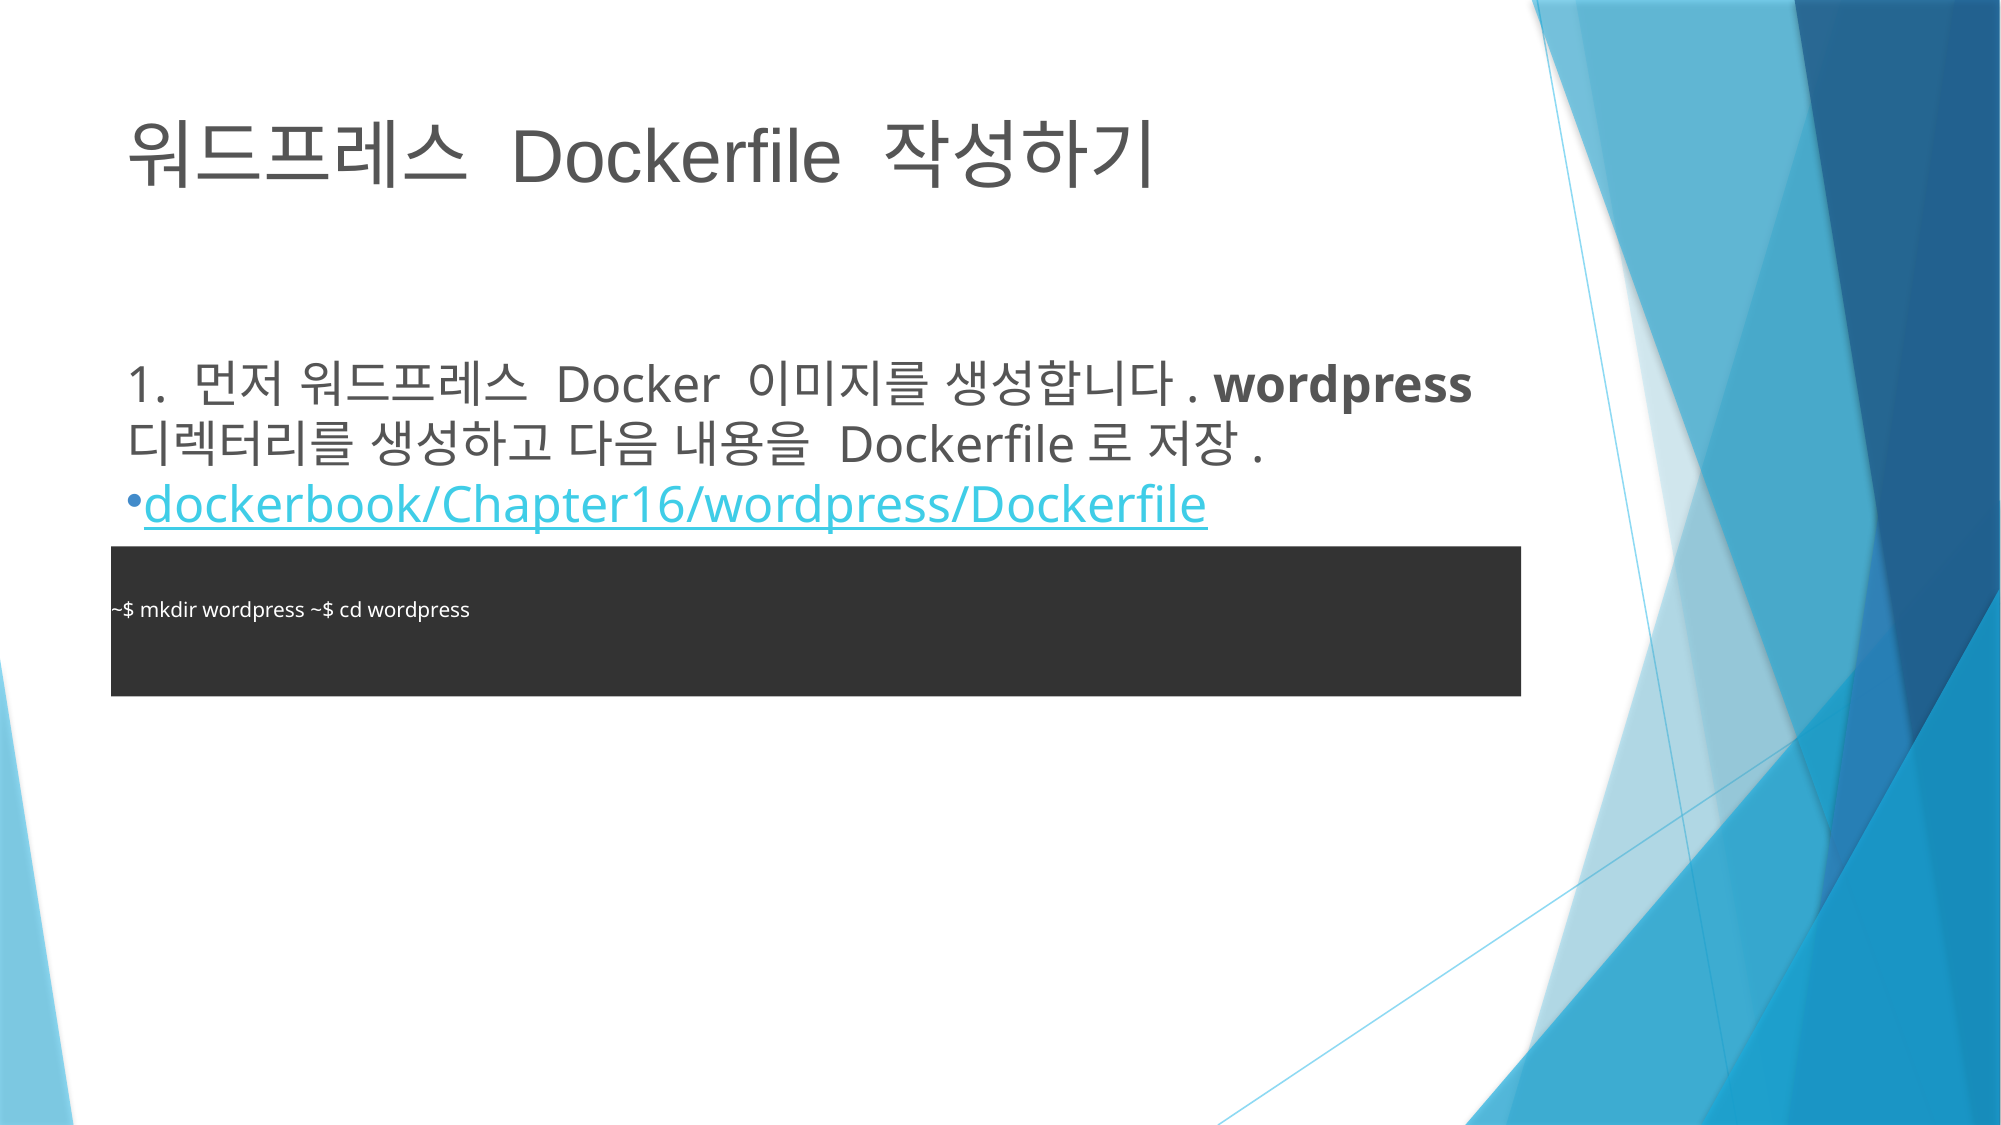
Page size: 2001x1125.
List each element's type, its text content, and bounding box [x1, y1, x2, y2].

text_box ~$ mkdir wordpress ~$ cd wordpress [111, 546, 1522, 697]
list 1. 먼저 워드프레스 Docker 이미지를 생성합니다. wordpress 디렉터리를 생성하고 다음 내용을 Dockerfile로 저장. dockerbook/Chapter16/wordpress/Dockerfile ild --tag wordpress . [111, 345, 1710, 1125]
title 워드프레스 Dockerfile 작성하기 [111, 99, 1522, 317]
